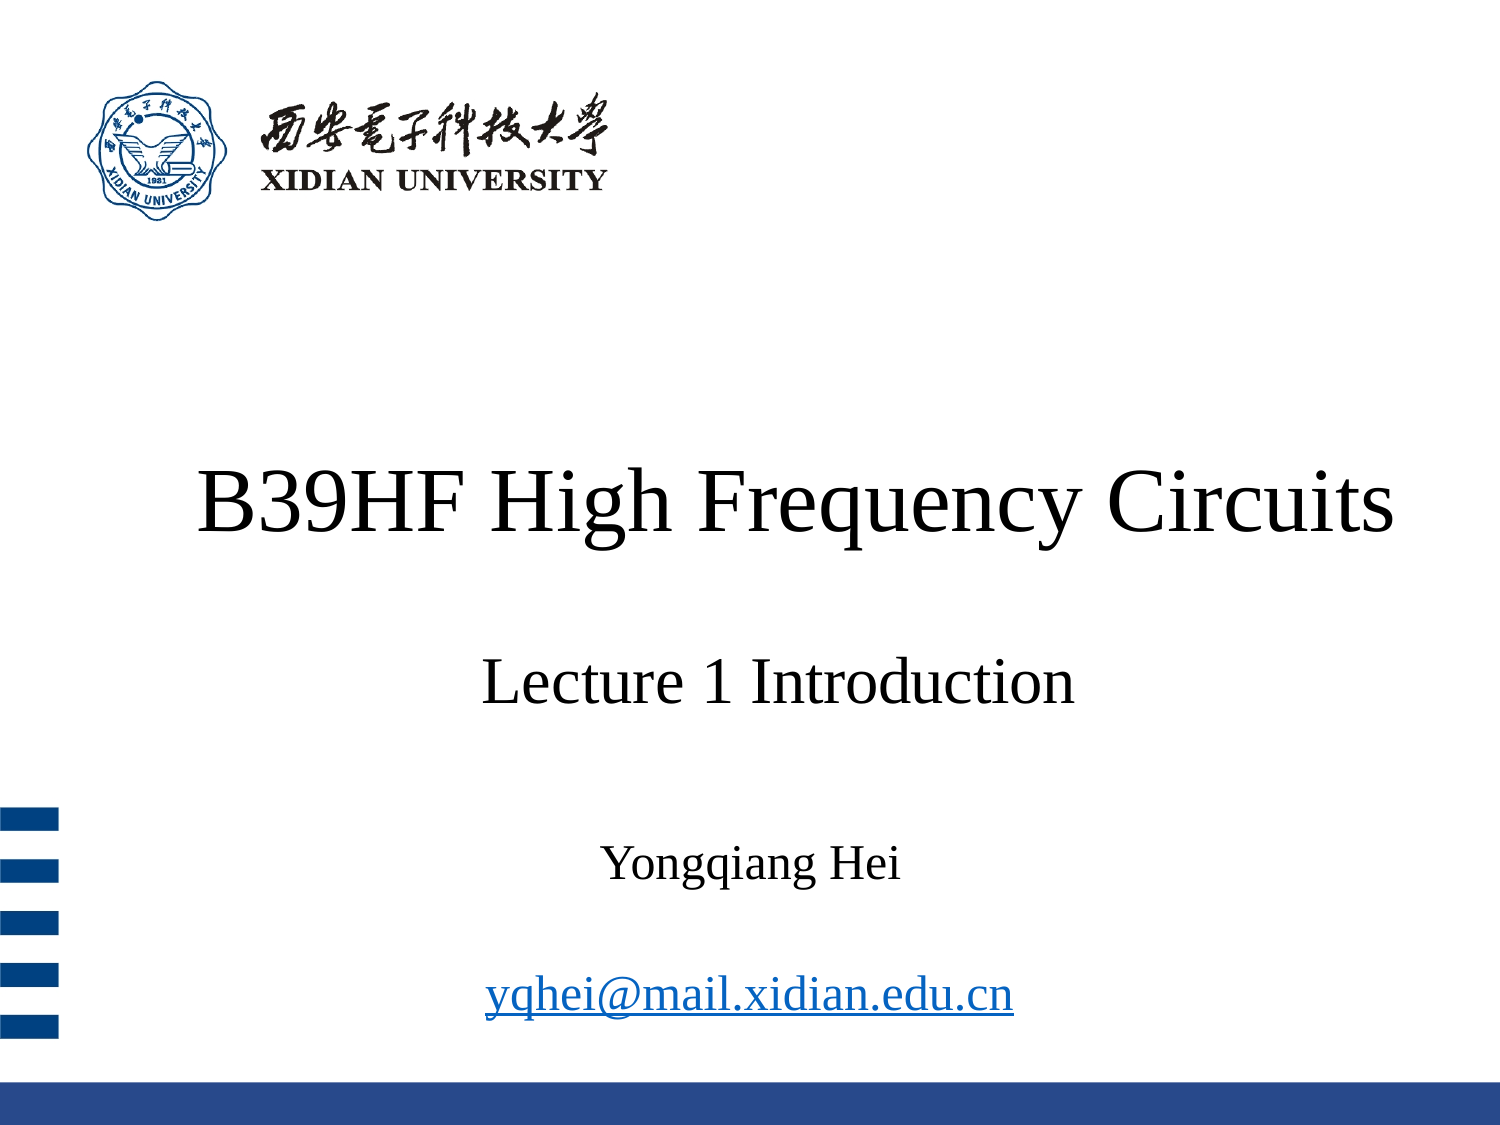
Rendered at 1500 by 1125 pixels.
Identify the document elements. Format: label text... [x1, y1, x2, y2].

text_box Lecture 1 Introduction [466, 628, 1126, 724]
text_box Yongqiang Hei yqhei@mail.xidian.edu.cn [374, 810, 1126, 1028]
text_box B39HF High Frequency Circuits [147, 432, 1447, 778]
picture [0, 0, 1500, 1082]
